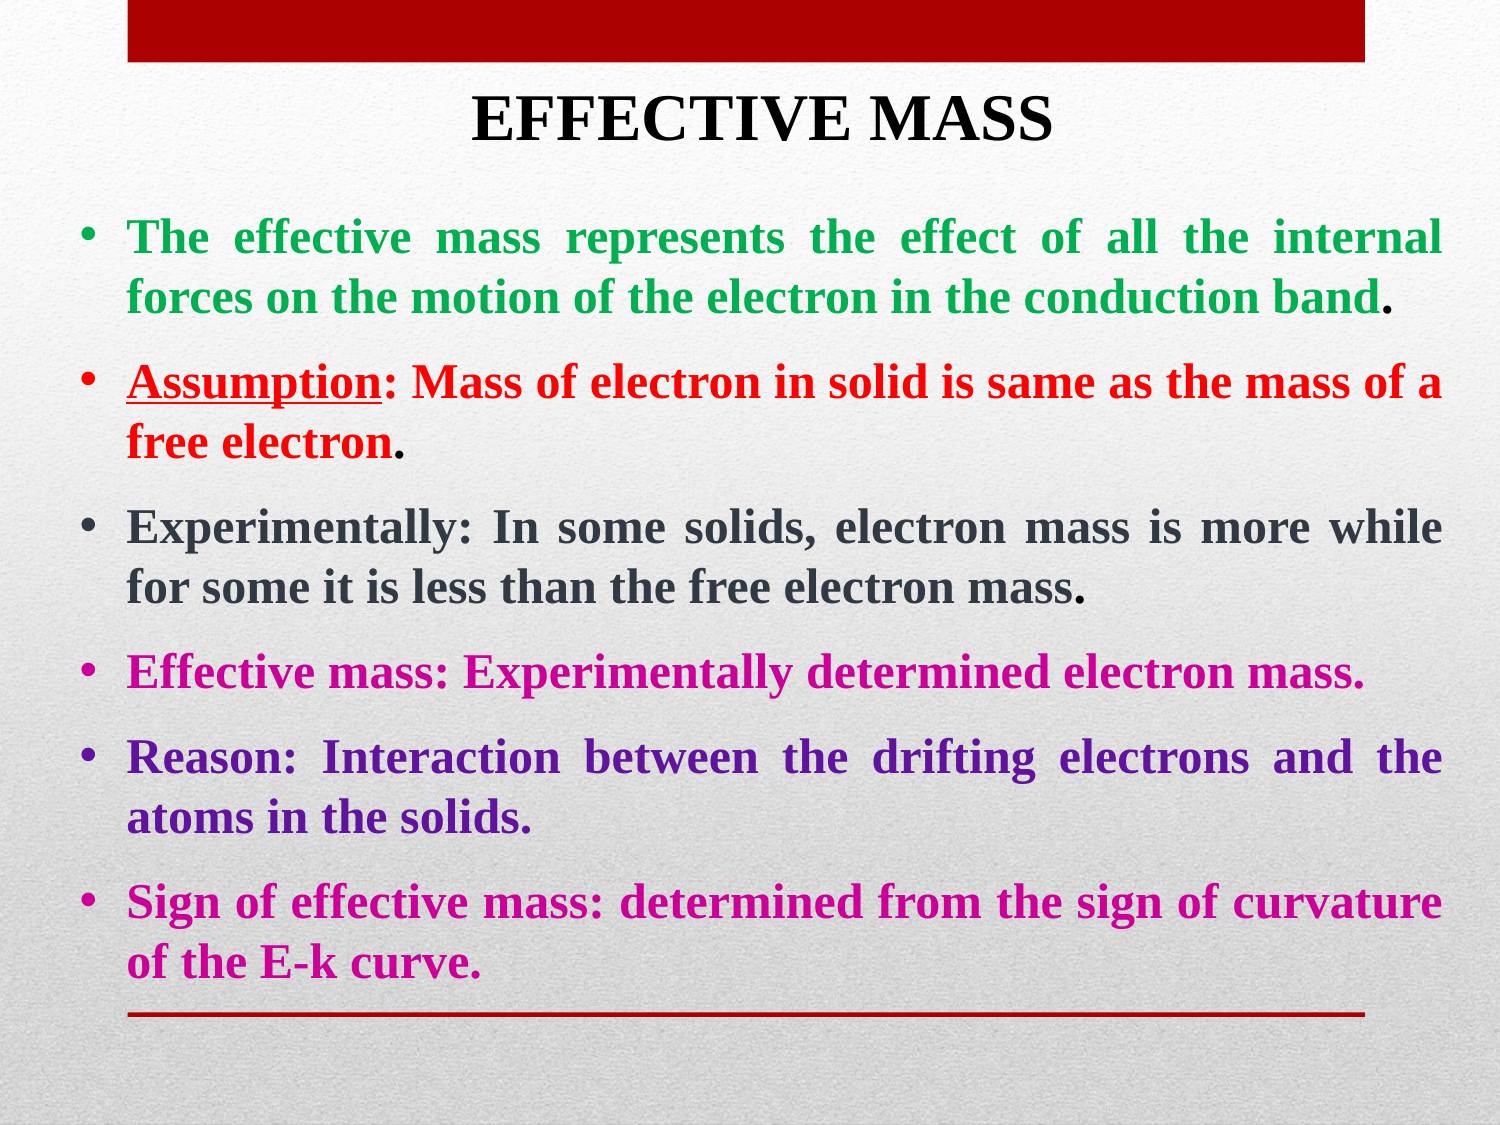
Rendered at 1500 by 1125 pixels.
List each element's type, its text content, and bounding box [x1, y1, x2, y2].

text_box EFFECTIVE MASS [456, 66, 1071, 161]
text_box The effective mass represents the effect of all the internal forces on the motion of the electron in the conduction band. Assumption: Mass of electron in solid is same as the mass of a free electron. Experimentally: In some solids, electron mass is more while for some it is less than the free electron mass. Effective mass: Experimentally determined electron mass. Reason: Interaction between the drifting electrons and the atoms in the solids. Sign of effective mass: determined from the sign of curvature of the E-k curve. [64, 196, 1459, 997]
